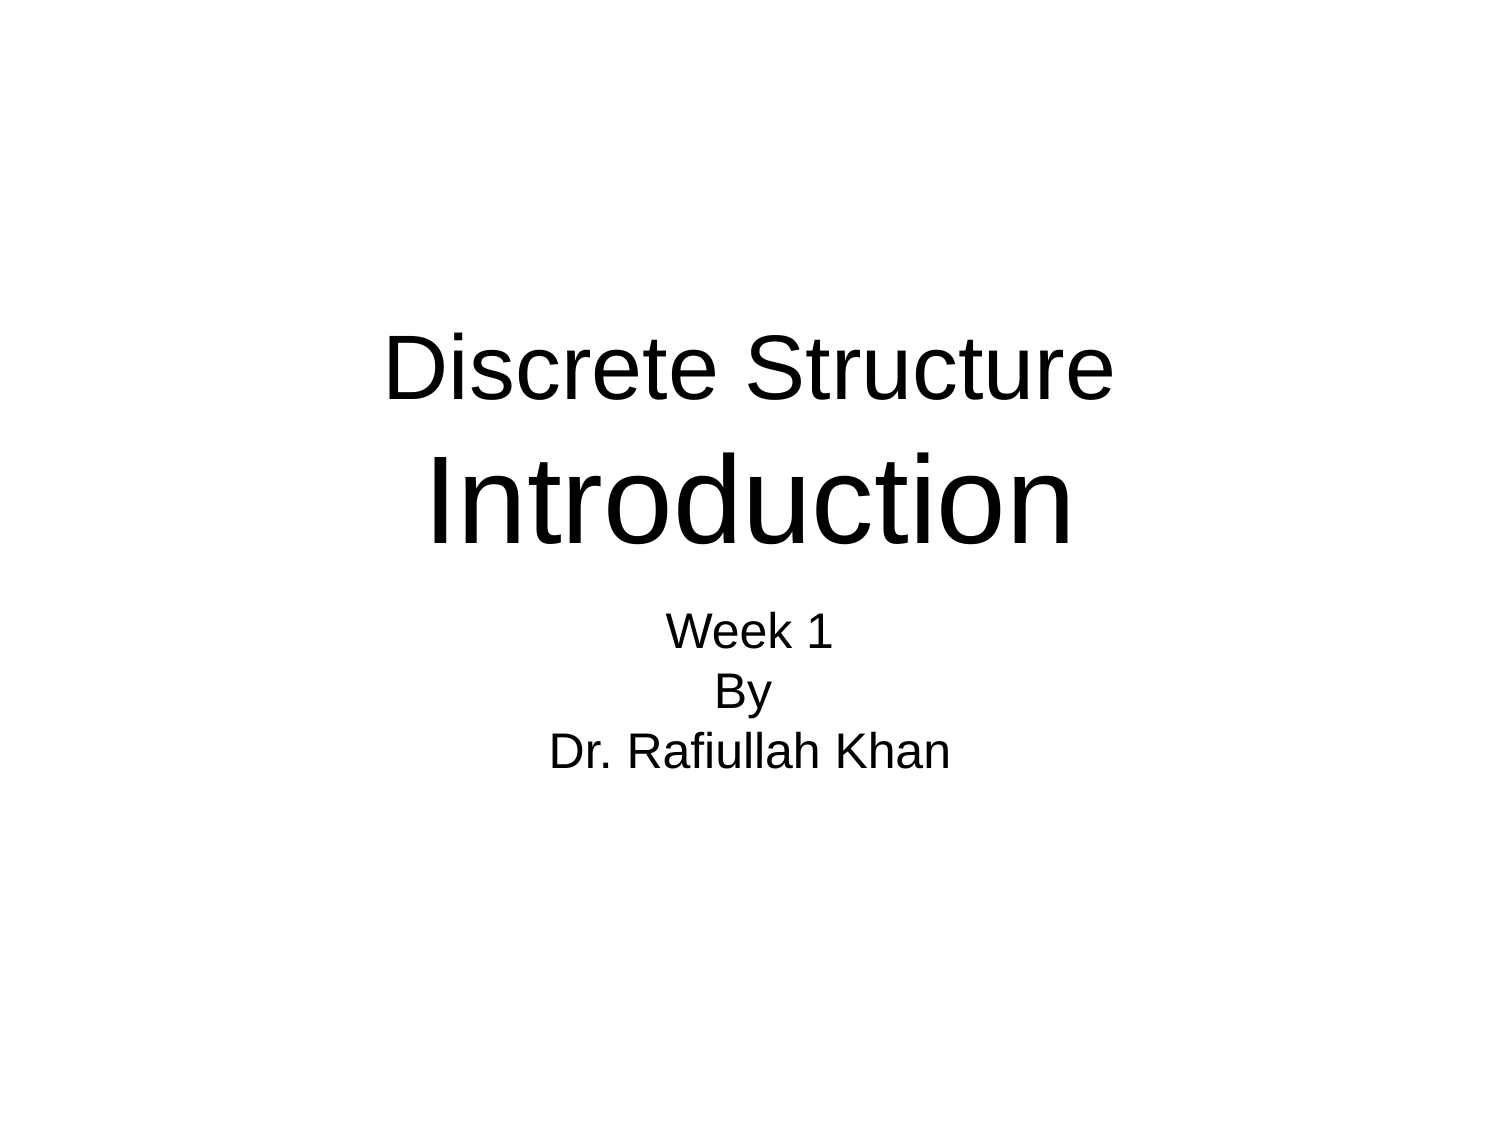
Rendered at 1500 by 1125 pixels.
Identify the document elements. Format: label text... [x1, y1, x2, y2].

title Discrete Structure Introduction [187, 184, 1313, 576]
subtitle Week 1 By Dr. Rafiullah Khan [187, 590, 1313, 863]
